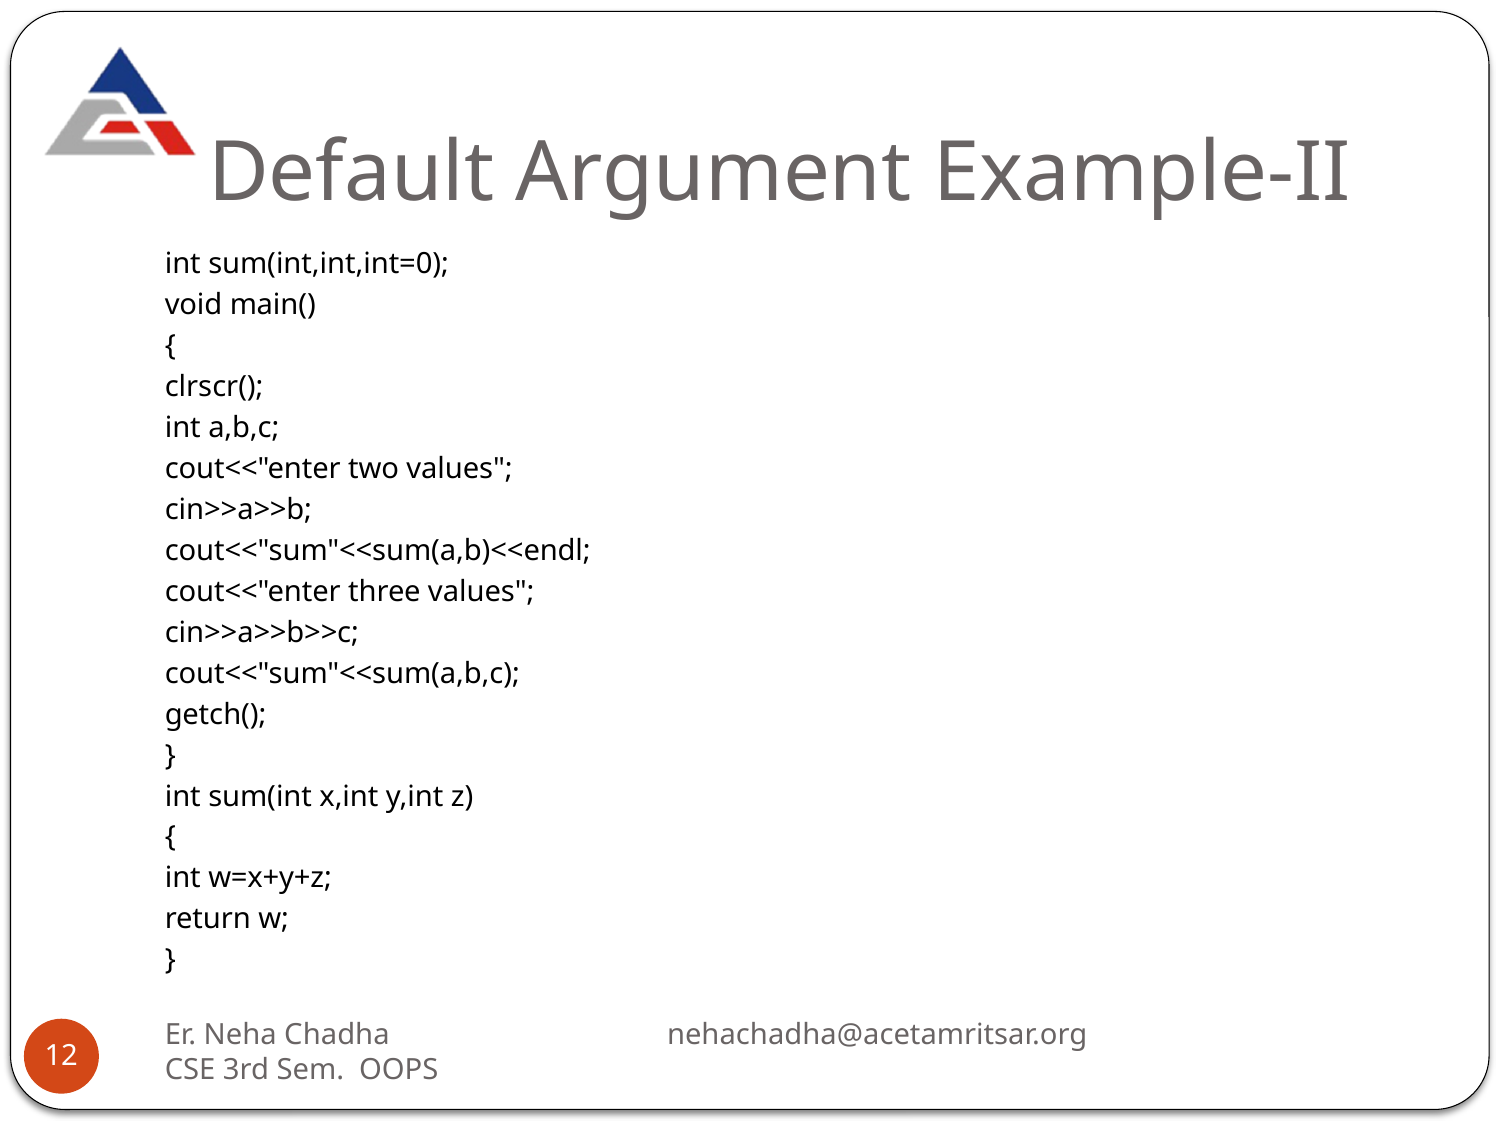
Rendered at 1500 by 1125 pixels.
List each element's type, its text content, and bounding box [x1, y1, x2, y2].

picture [40, 43, 197, 173]
list int sum(int,int,int=0); void main() { clrscr(); int a,b,c; cout<<"enter two values"; cin>>a>>b; cout<<"sum"<<sum(a,b)<<endl; cout<<"enter three values"; cin>>a>>b>>c; cout<<"sum"<<sum(a,b,c); getch(); } int sum(int x,int y,int z) { int w=x+y+z; return w; } [150, 237, 1425, 988]
slide_number 12 [23, 1018, 99, 1094]
footer Er. Neha Chadha nehachadha@acetamritsar.org CSE 3rd Sem. OOPS [150, 1012, 1425, 1088]
title Default Argument Example-II [150, 45, 1425, 233]
